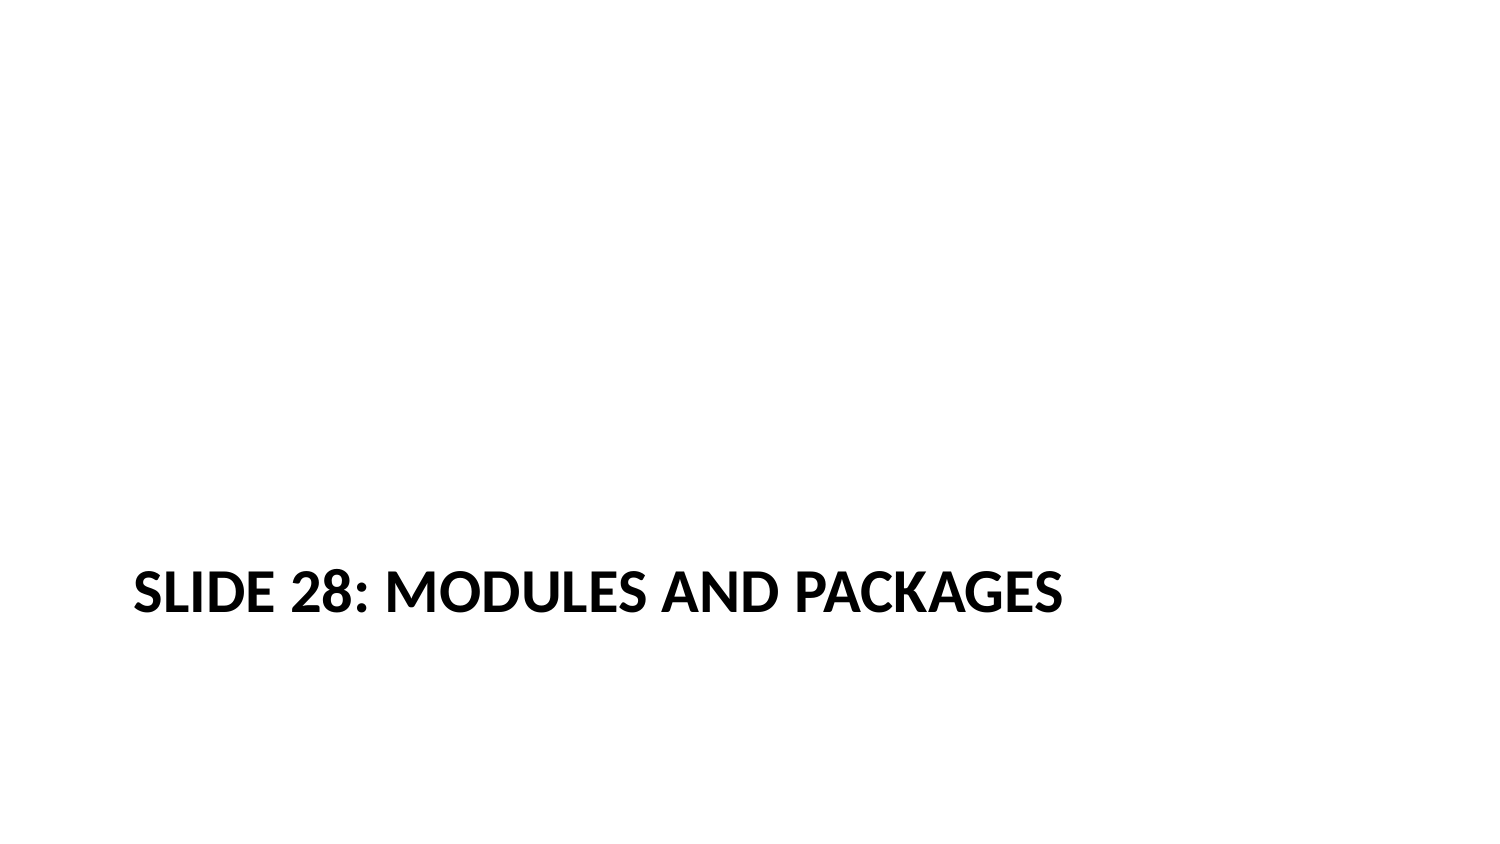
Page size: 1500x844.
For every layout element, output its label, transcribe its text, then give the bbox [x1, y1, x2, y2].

title Slide 28: Modules and Packages [118, 542, 1394, 710]
